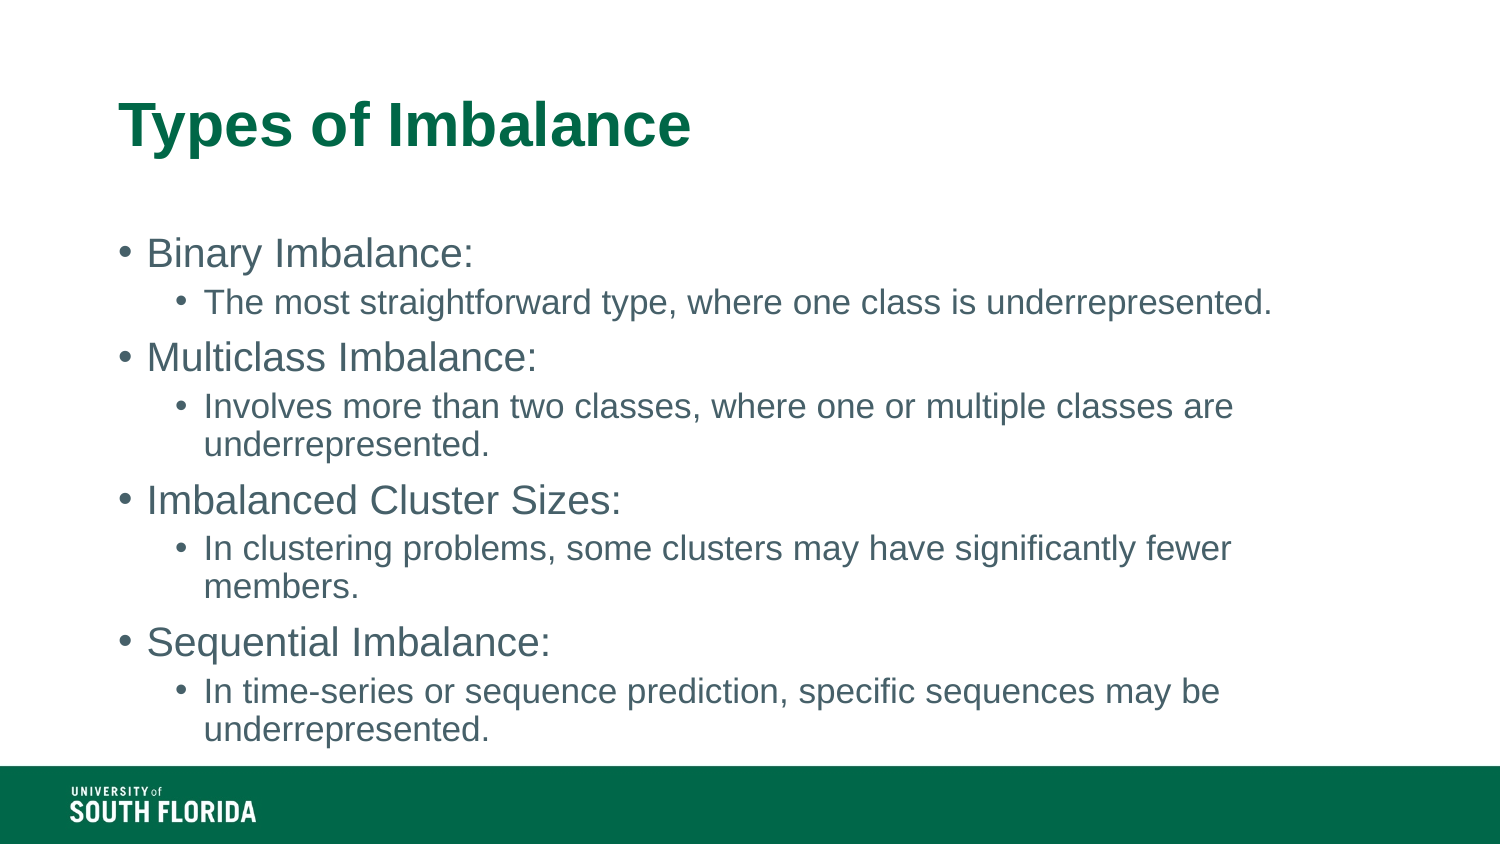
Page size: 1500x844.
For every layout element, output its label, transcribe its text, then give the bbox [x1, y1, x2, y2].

picture [0, 0, 1500, 844]
title Types of Imbalance [103, 44, 1397, 208]
list Binary Imbalance: The most straightforward type, where one class is underrepresented. Multiclass Imbalance: Involves more than two classes, where one or multiple classes are underrepresented. Imbalanced Cluster Sizes: In clustering problems, some clusters may have significantly fewer members. Sequential Imbalance: In time-series or sequence prediction, specific sequences may be underrepresented. [103, 224, 1397, 760]
